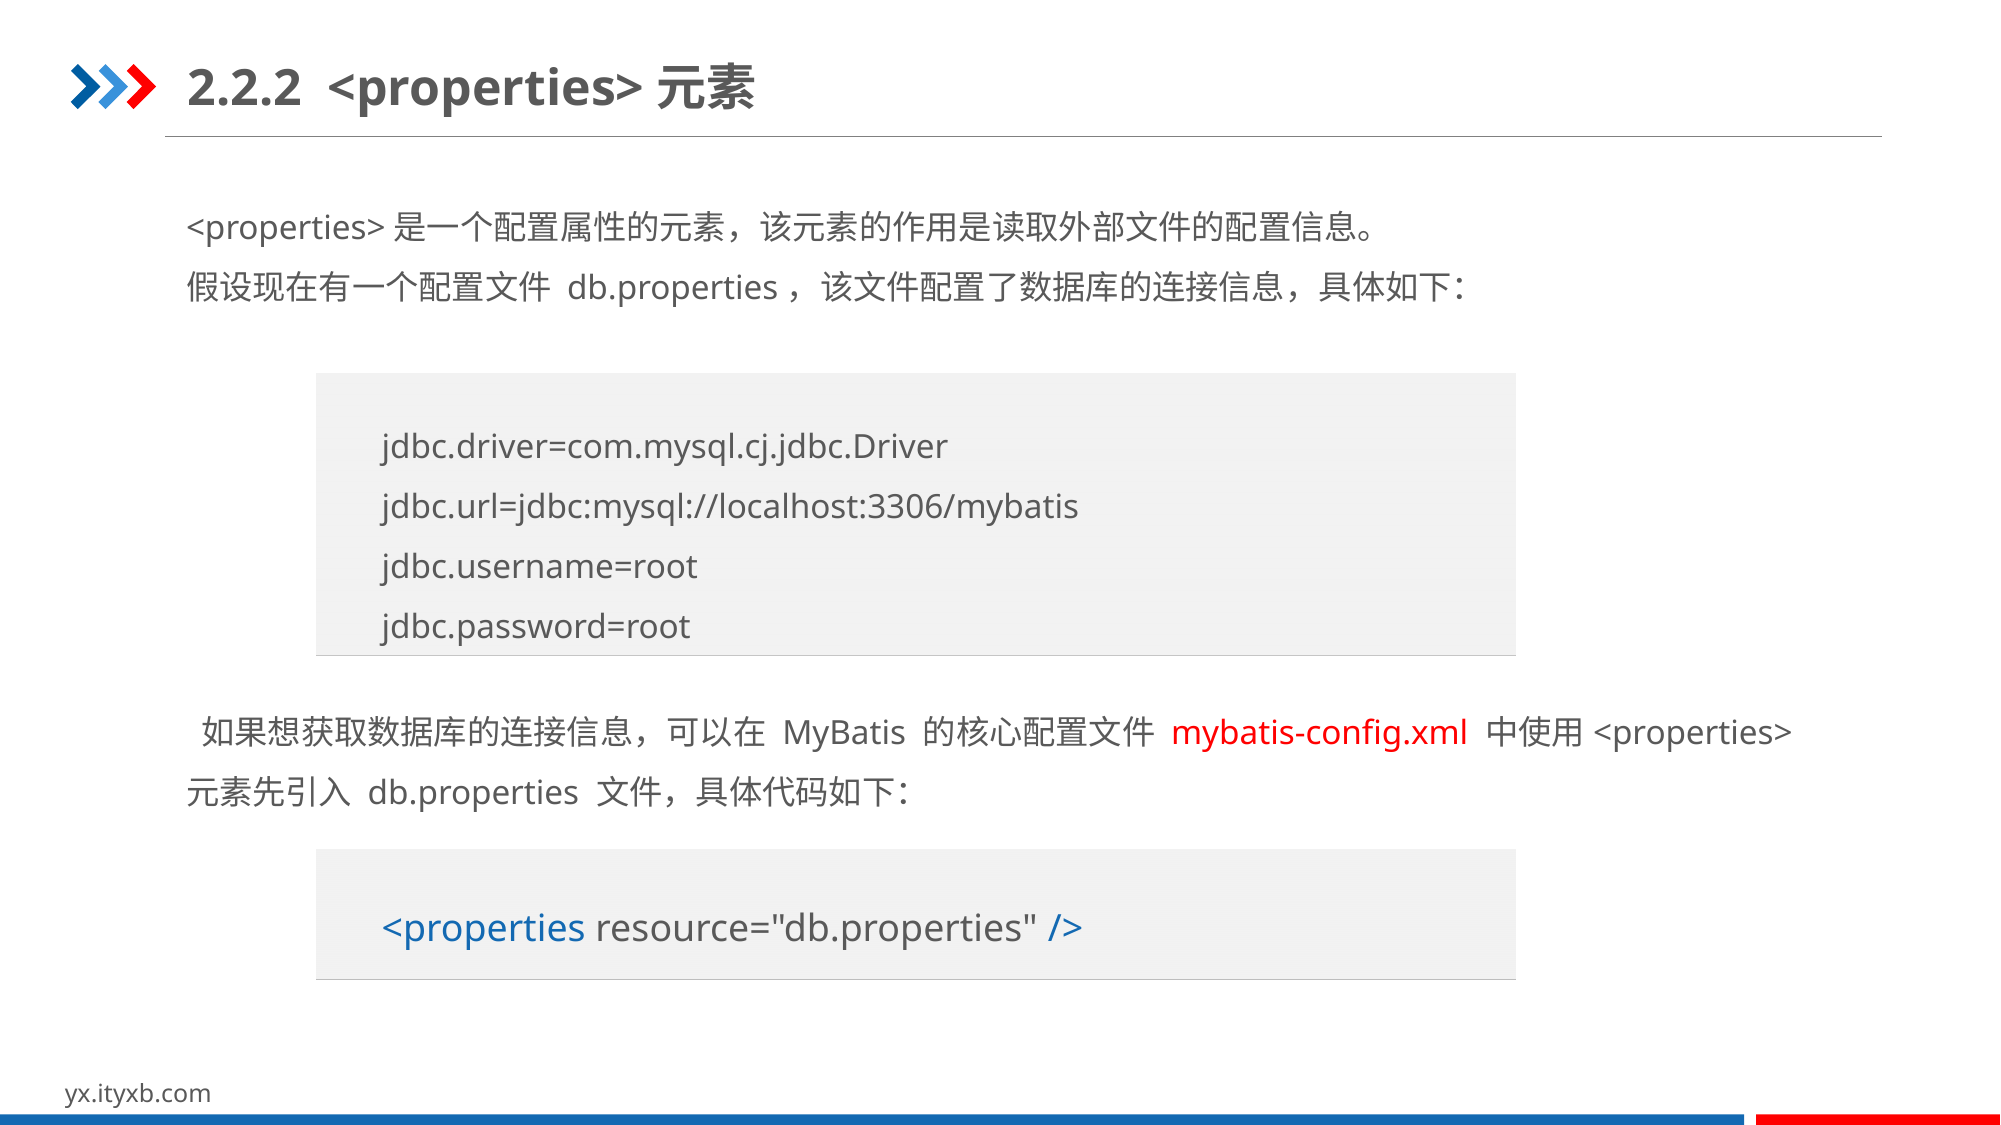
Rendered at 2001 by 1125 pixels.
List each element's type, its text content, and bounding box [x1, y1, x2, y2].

picture [316, 373, 1519, 656]
picture [316, 849, 1519, 980]
text_box 2.2.2 <properties>元素 [187, 43, 822, 127]
text_box 如果想获取数据库的连接信息，可以在 MyBatis 的核心配置文件 mybatis-config.xml 中使用<properties>元素先引入 db.properties 文件，具体代码如下： [171, 684, 1846, 819]
text_box <properties>是一个配置属性的元素，该元素的作用是读取外部文件的配置信息。 假设现在有一个配置文件 db.properties，该文件配置了数据库的连接信息，具体如下： [171, 179, 1862, 314]
